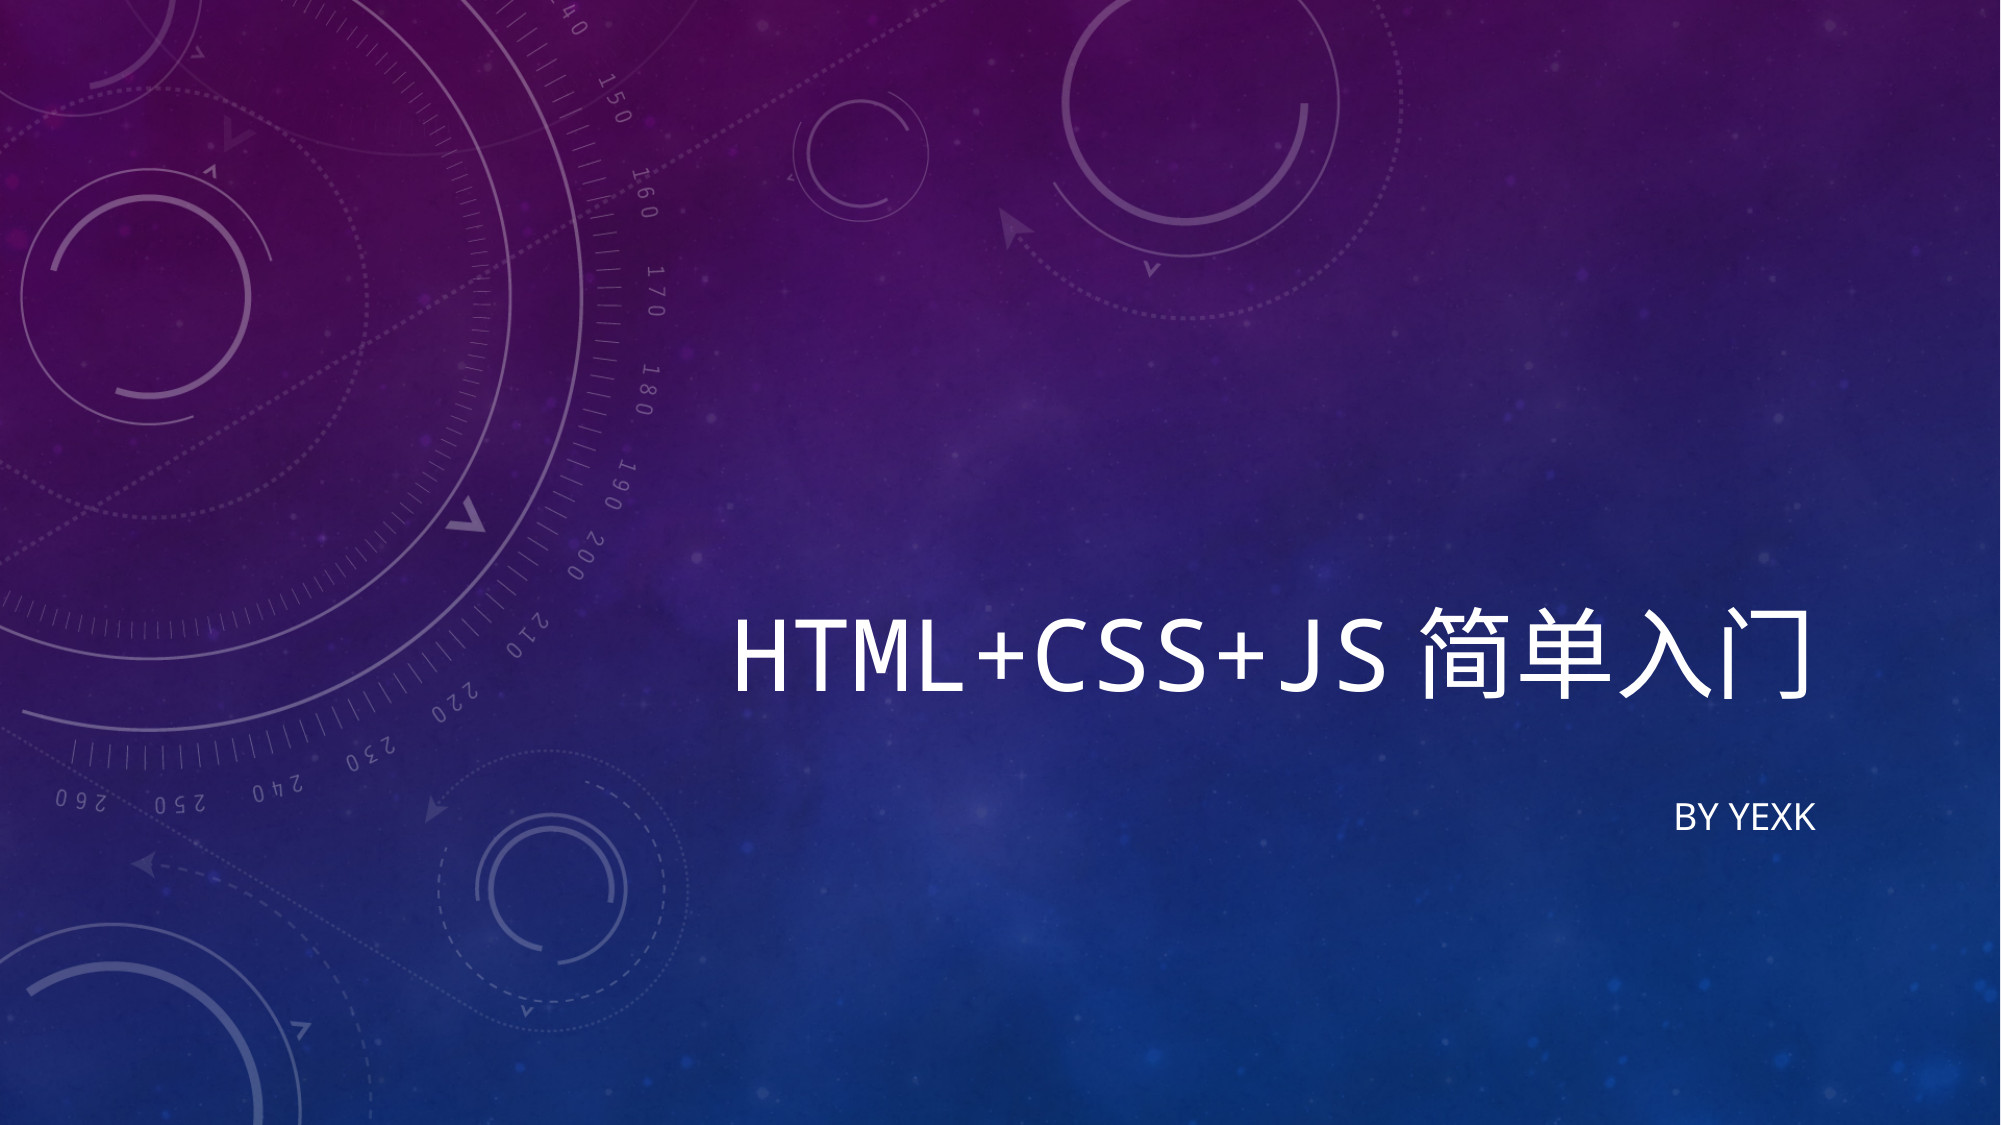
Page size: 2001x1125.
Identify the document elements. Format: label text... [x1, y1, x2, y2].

picture [0, 0, 2001, 1125]
title HTML+CSs+js简单入门 [650, 322, 1831, 719]
subtitle By Yexk [650, 719, 1831, 950]
